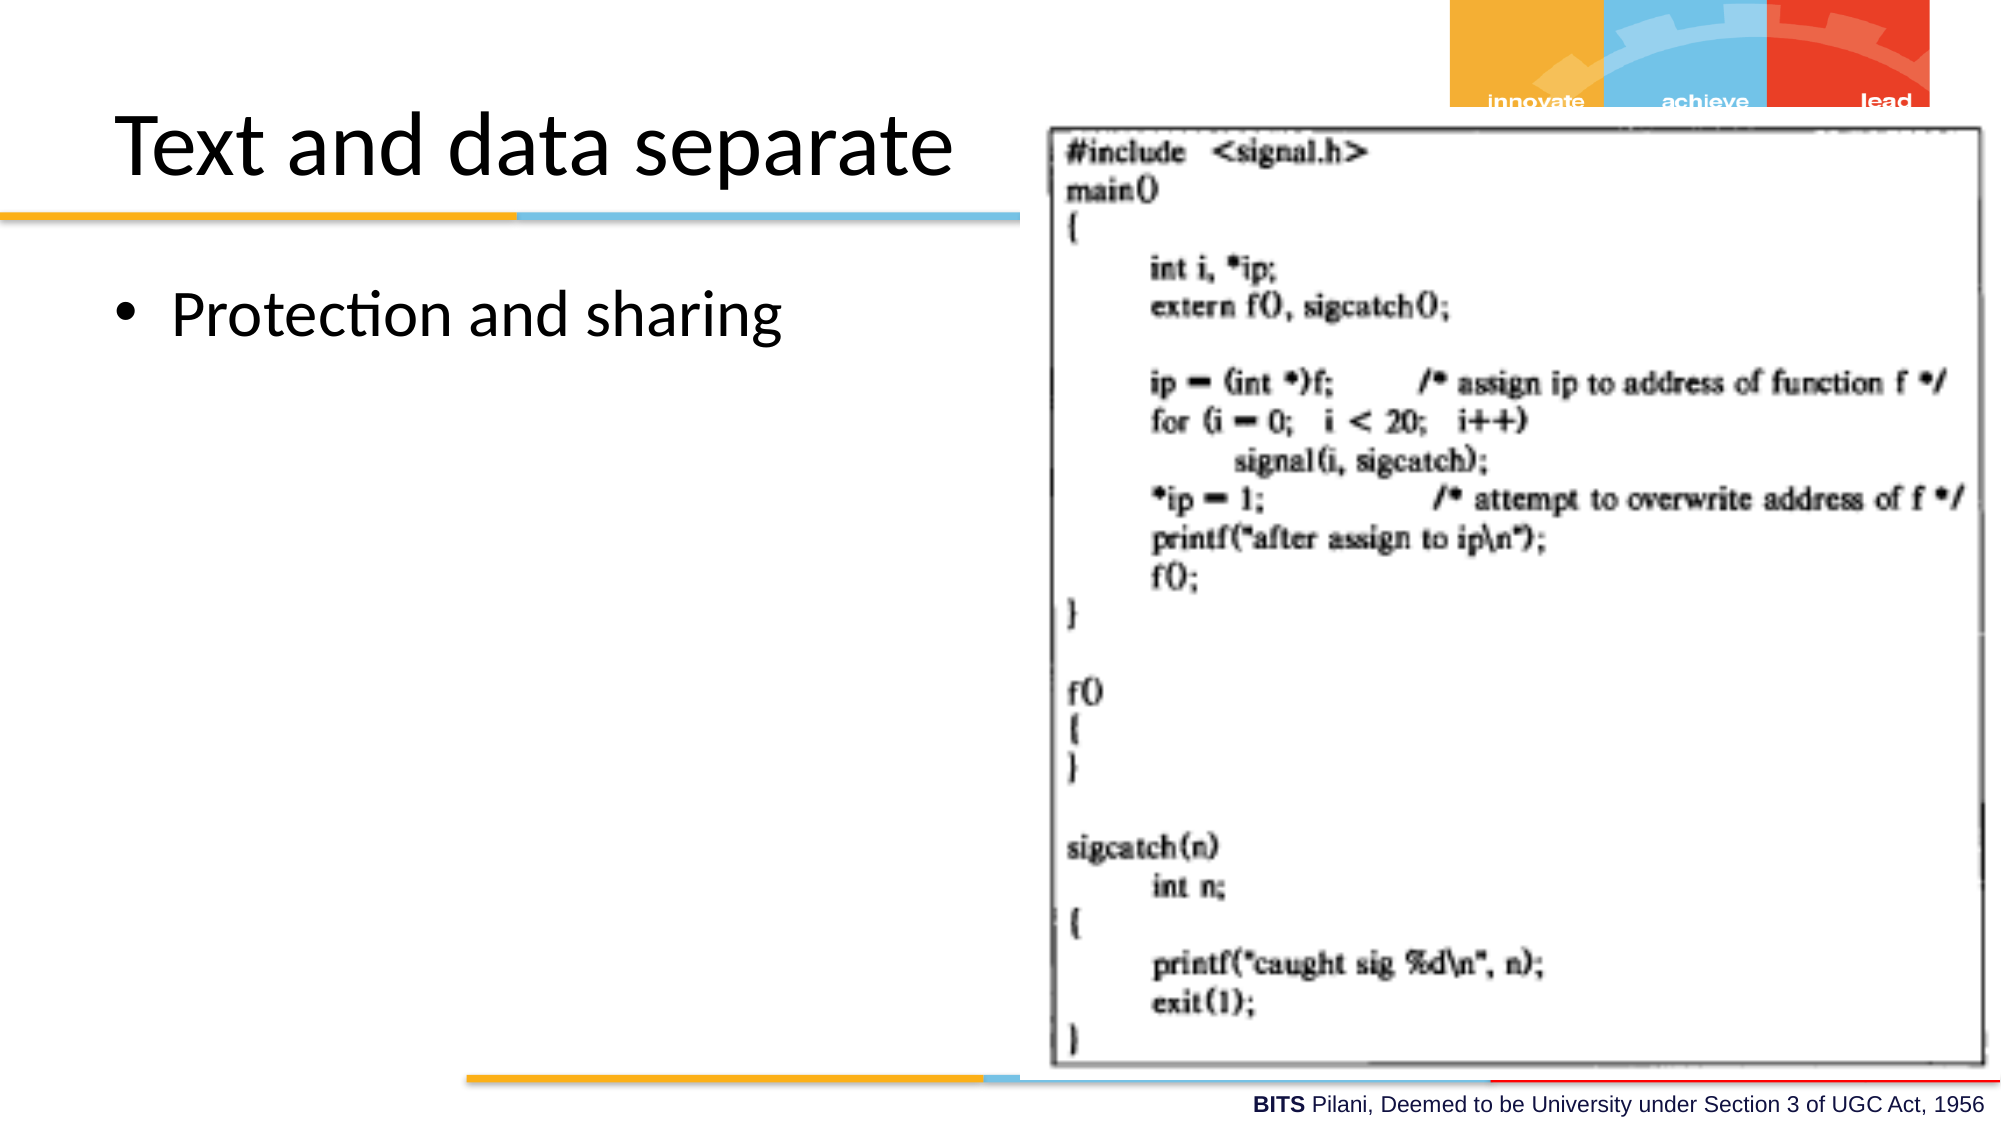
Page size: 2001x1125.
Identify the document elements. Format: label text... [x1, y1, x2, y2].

title Text and data separate [99, 45, 1900, 233]
picture [1020, 0, 2000, 1080]
slide_number 39 [1433, 1088, 1900, 1103]
list Protection and sharing [99, 262, 1015, 1005]
